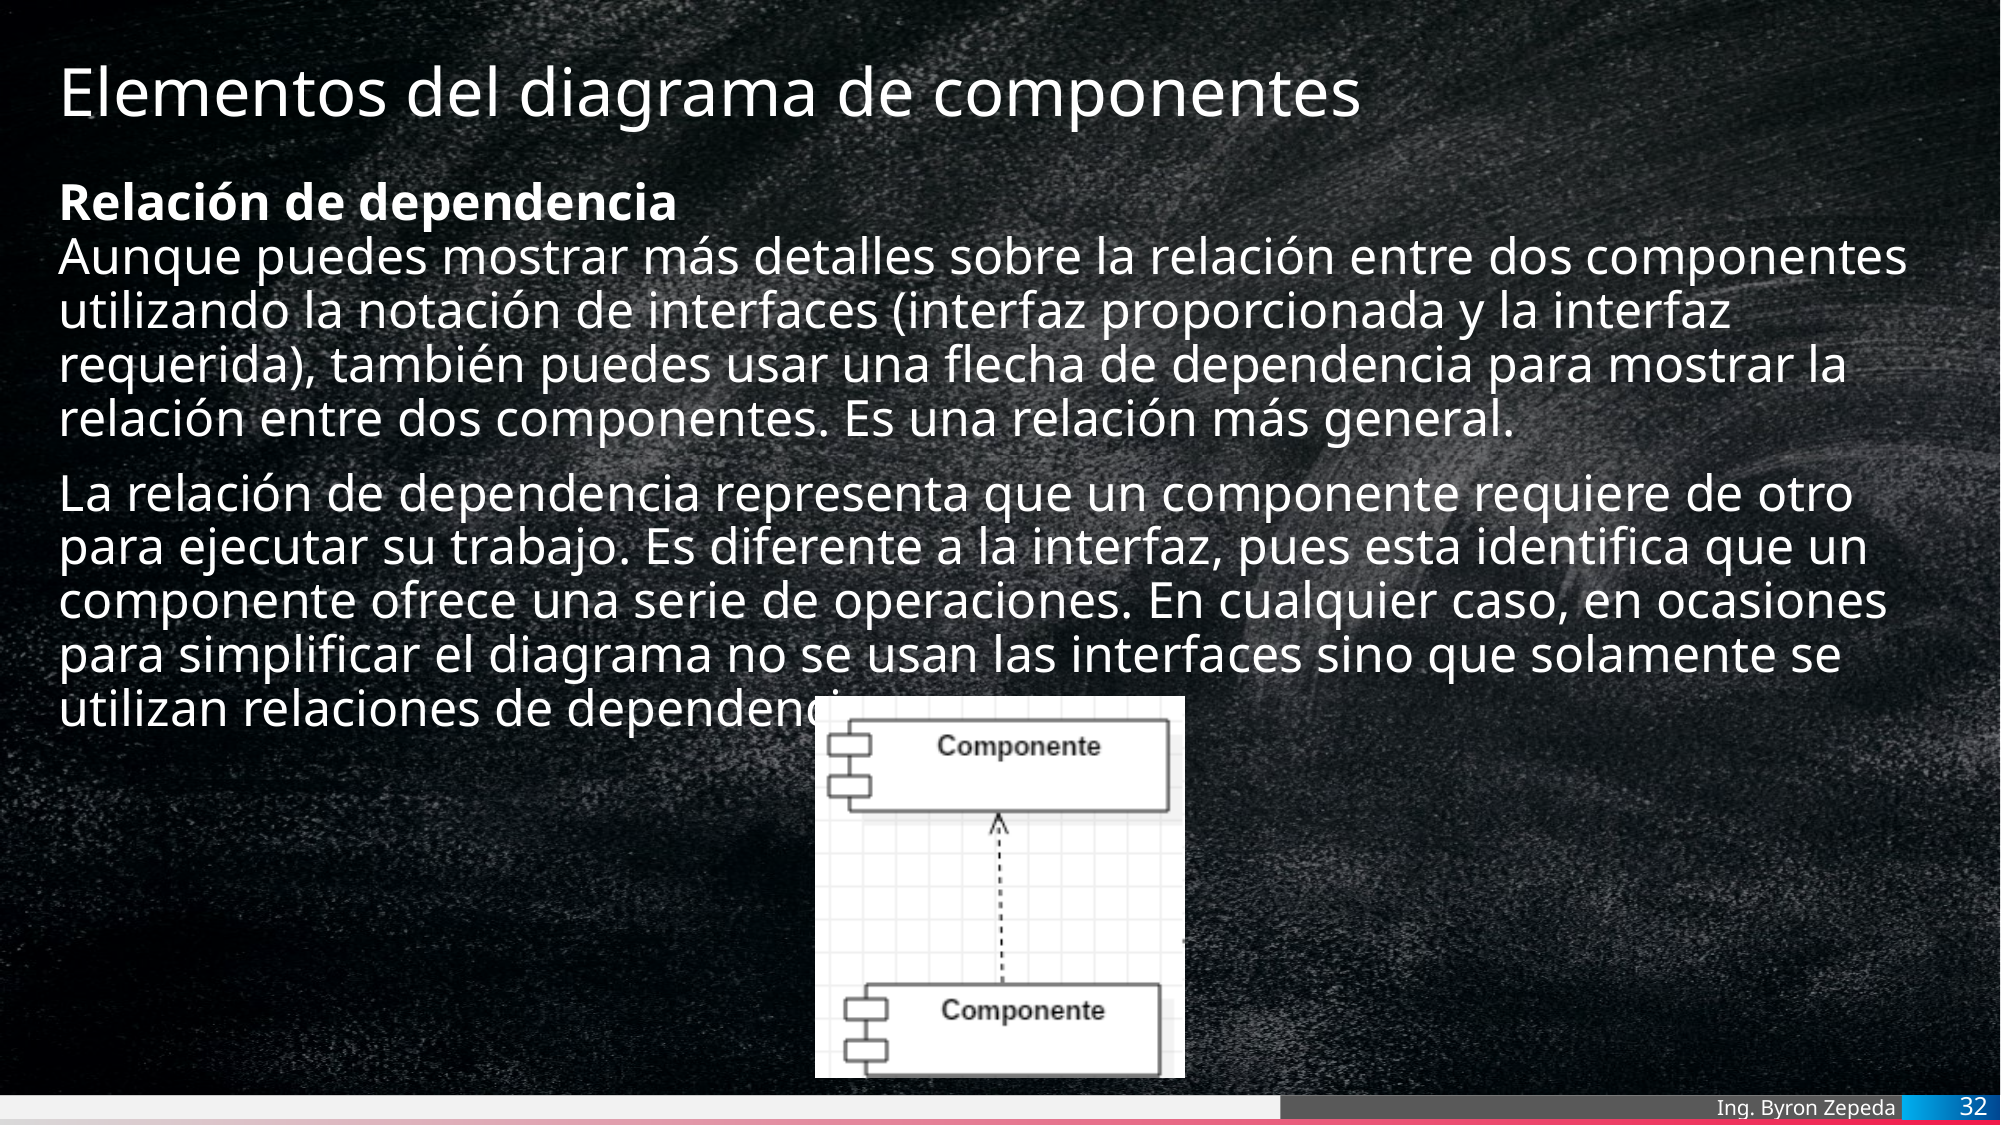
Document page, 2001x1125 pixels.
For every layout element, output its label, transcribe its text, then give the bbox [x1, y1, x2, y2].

list Relación de dependencia Aunque puedes mostrar más detalles sobre la relación entre dos componentes utilizando la notación de interfaces (interfaz proporcionada y la interfaz requerida), también puedes usar una flecha de dependencia para mostrar la relación entre dos componentes. Es una relación más general. La relación de dependencia representa que un componente requiere de otro para ejecutar su trabajo. Es diferente a la interfaz, pues esta identifica que un componente ofrece una serie de operaciones. En cualquier caso, en ocasiones para simplificar el diagrama no se usan las interfaces sino que solamente se utilizan relaciones de dependencia. [59, 177, 1942, 1004]
slide_number 32 [1901, 1095, 2000, 1120]
title Elementos del diagrama de componentes [59, 59, 1942, 148]
picture [0, 0, 2001, 1095]
